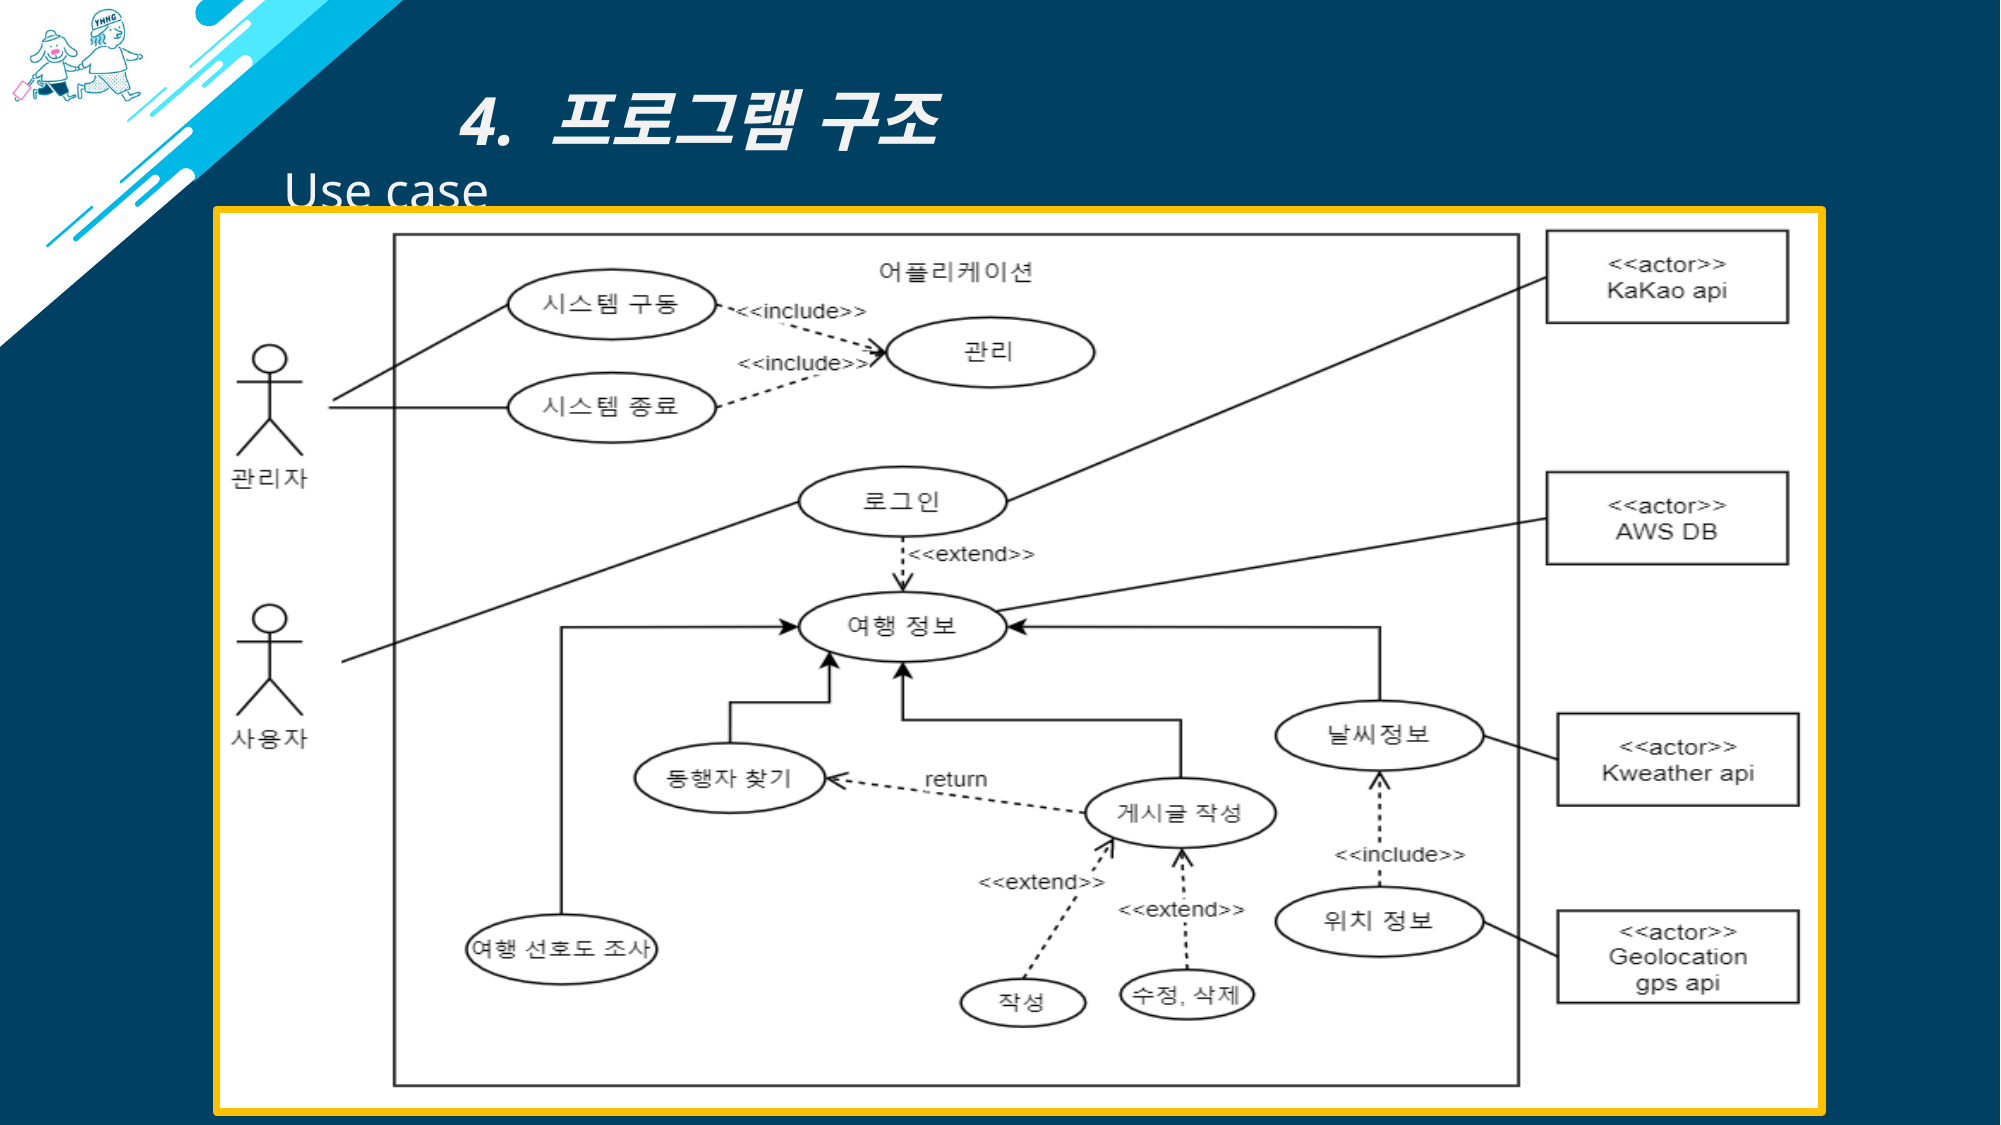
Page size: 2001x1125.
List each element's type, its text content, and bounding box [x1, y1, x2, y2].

text_box Use case [269, 122, 691, 206]
text_box 4. 프로그램 구조 [445, 31, 1446, 167]
picture [220, 213, 1819, 1109]
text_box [8, 0, 441, 147]
text_box [0, 103, 194, 349]
picture [0, 0, 146, 103]
